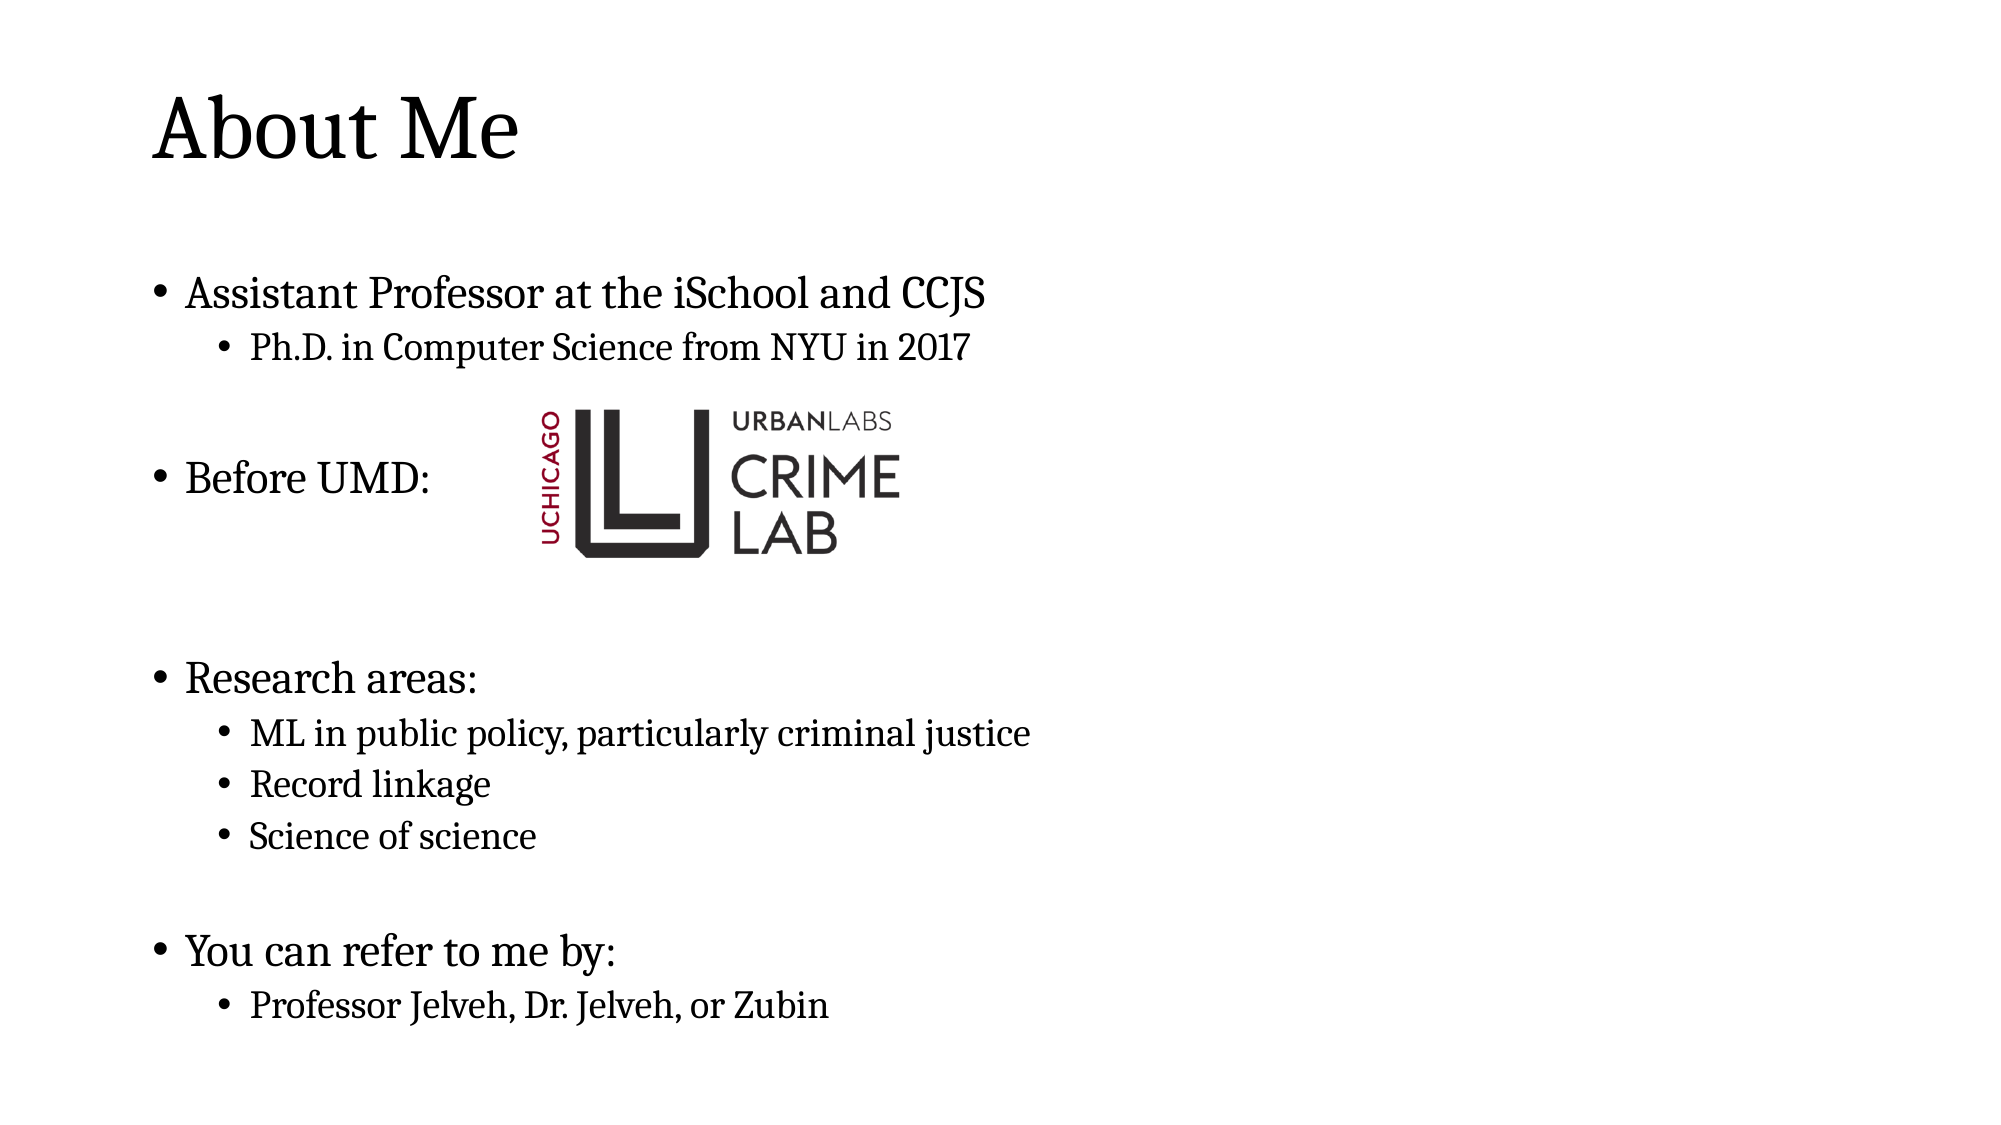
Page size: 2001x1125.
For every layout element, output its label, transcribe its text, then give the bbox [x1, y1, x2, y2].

title About Me [137, 20, 1863, 238]
picture [440, 343, 1000, 624]
list Assistant Professor at the iSchool and CCJS Ph.D. in Computer Science from NYU in 2017 Before UMD: Research areas: ML in public policy, particularly criminal justice Record linkage Science of science You can refer to me by: Professor Jelveh, Dr. Jelveh, or Zubin [137, 260, 1863, 1041]
